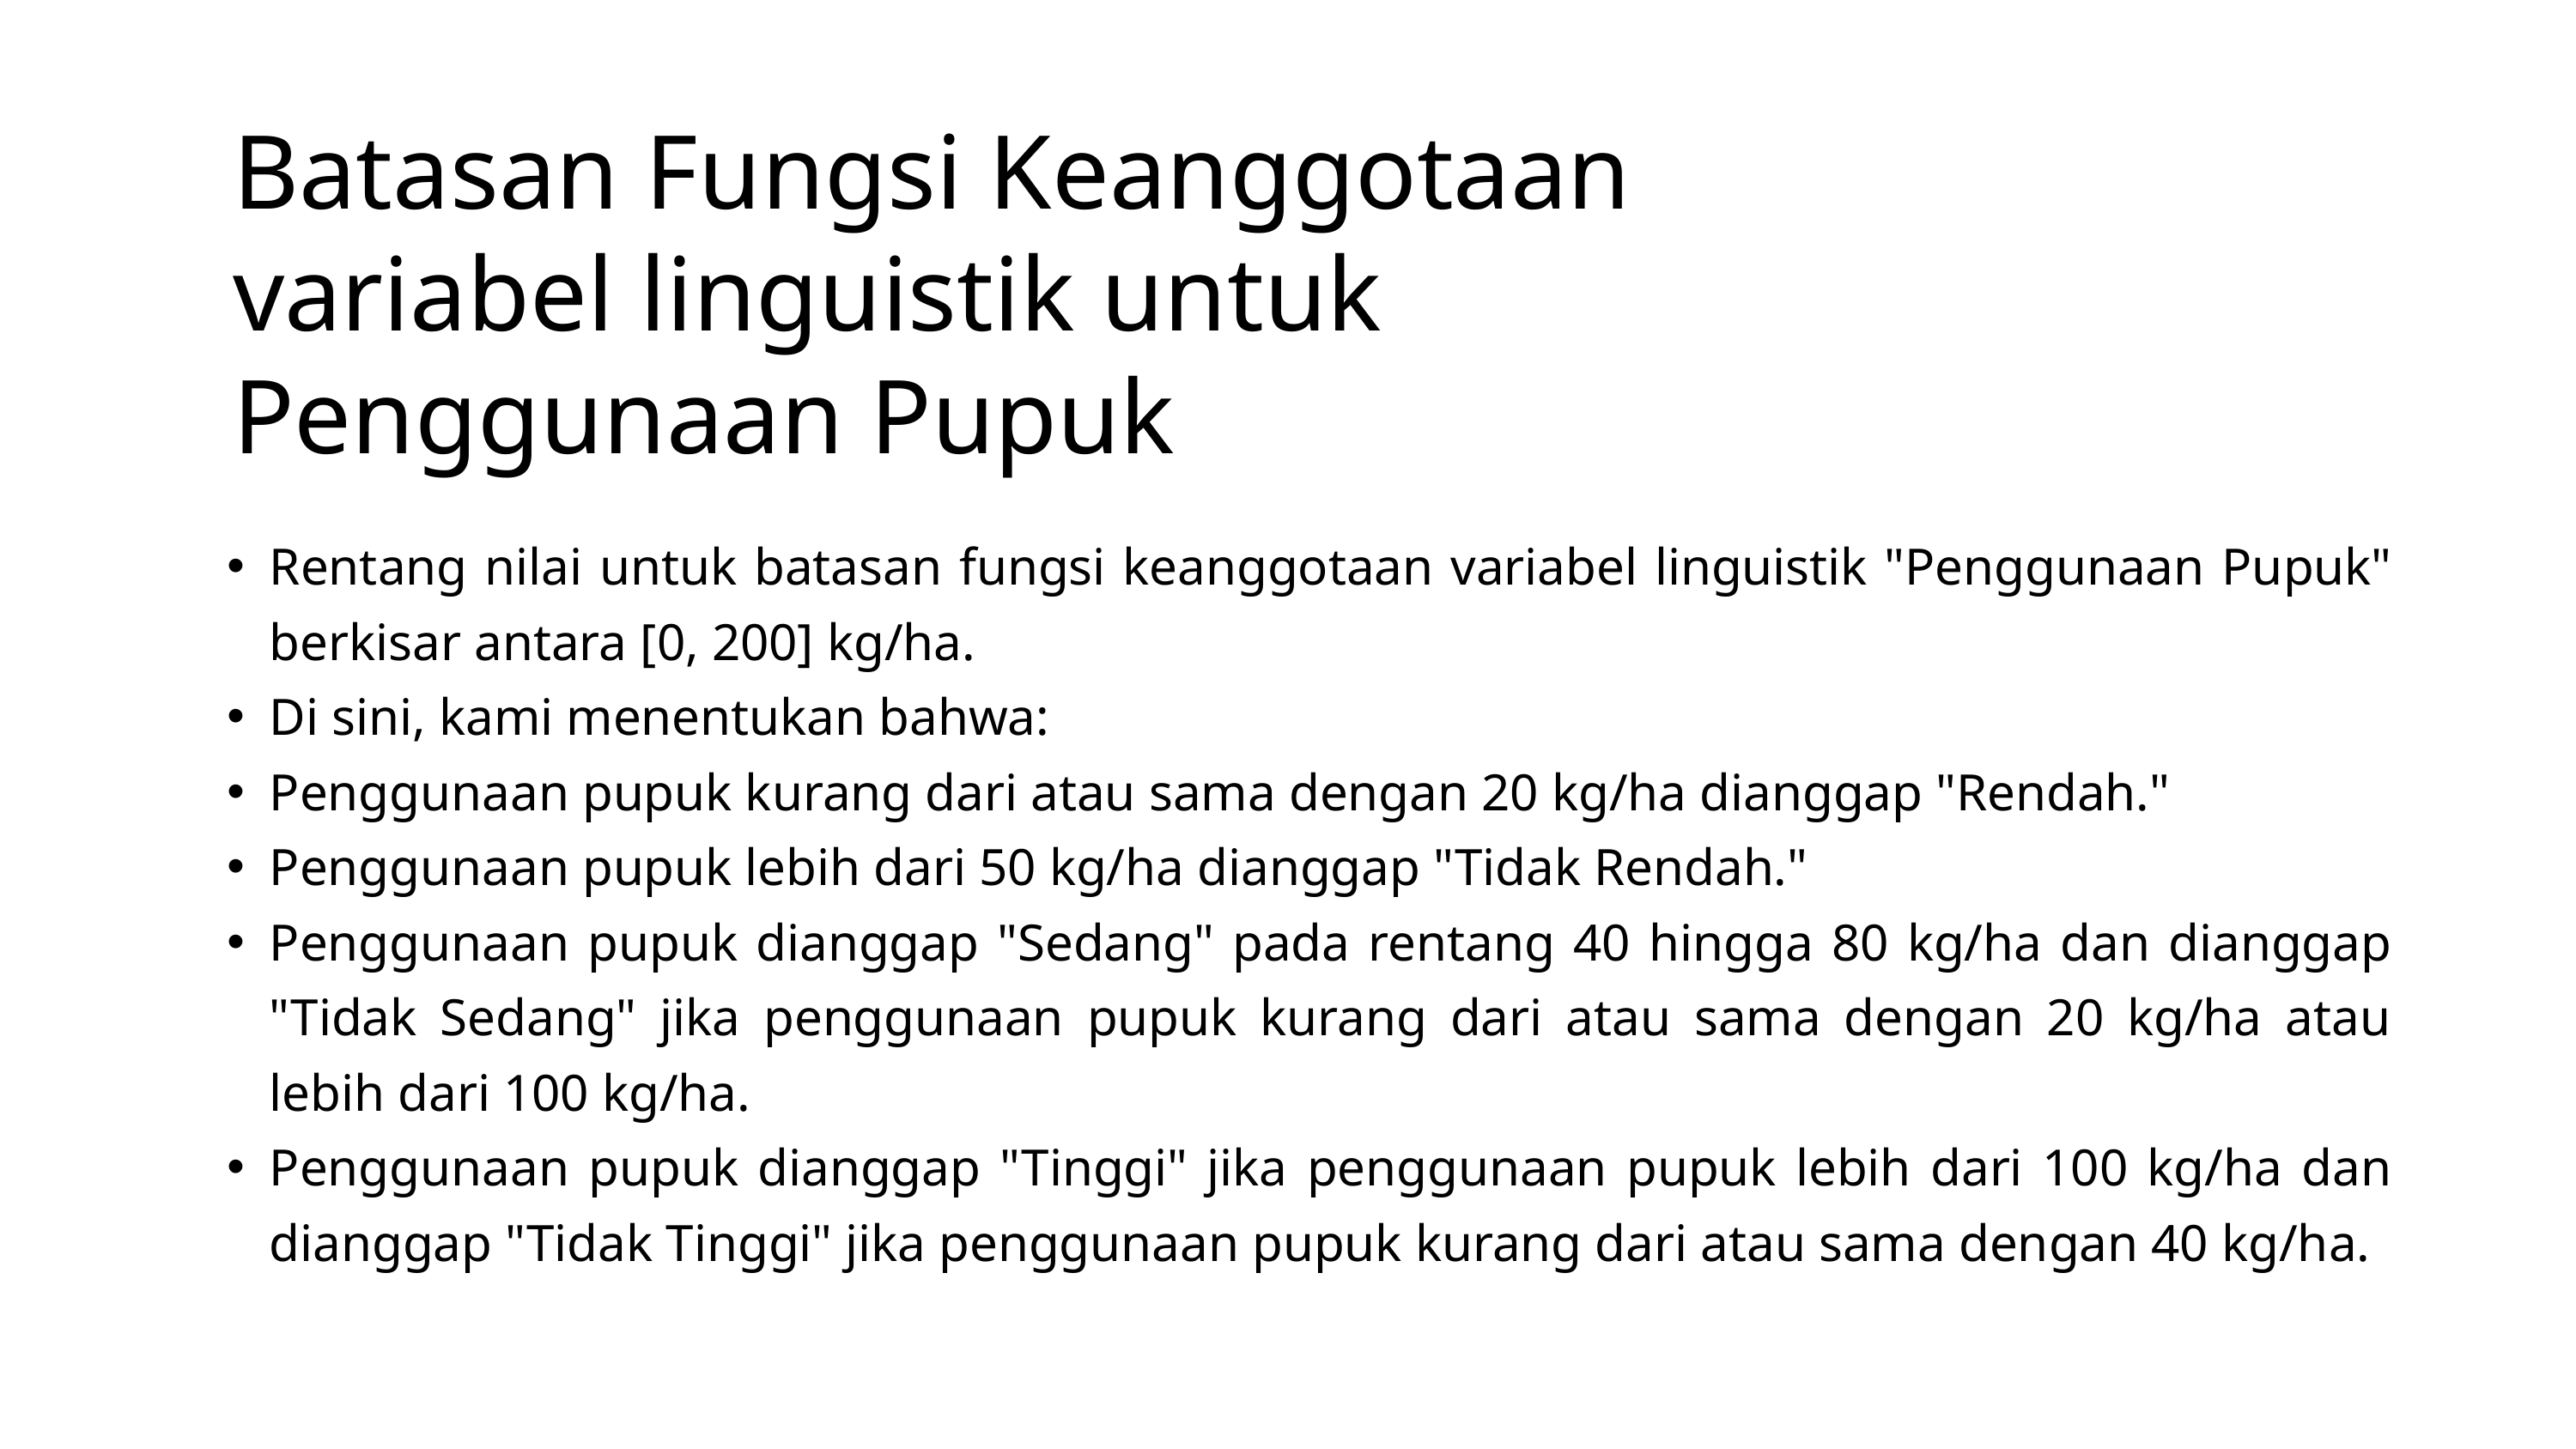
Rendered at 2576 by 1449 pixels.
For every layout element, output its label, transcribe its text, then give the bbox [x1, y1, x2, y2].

text_box Batasan Fungsi Keanggotaan variabel linguistik untuk Penggunaan Pupuk [233, 106, 1860, 475]
text_box Rentang nilai untuk batasan fungsi keanggotaan variabel linguistik "Penggunaan Pupuk" berkisar antara [0, 200] kg/ha. Di sini, kami menentukan bahwa: Penggunaan pupuk kurang dari atau sama dengan 20 kg/ha dianggap "Rendah." Penggunaan pupuk lebih dari 50 kg/ha dianggap "Tidak Rendah." Penggunaan pupuk dianggap "Sedang" pada rentang 40 hingga 80 kg/ha dan dianggap "Tidak Sedang" jika penggunaan pupuk kurang dari atau sama dengan 20 kg/ha atau lebih dari 100 kg/ha. Penggunaan pupuk dianggap "Tinggi" jika penggunaan pupuk lebih dari 100 kg/ha dan dianggap "Tidak Tinggi" jika penggunaan pupuk kurang dari atau sama dengan 40 kg/ha. [184, 520, 2392, 1271]
